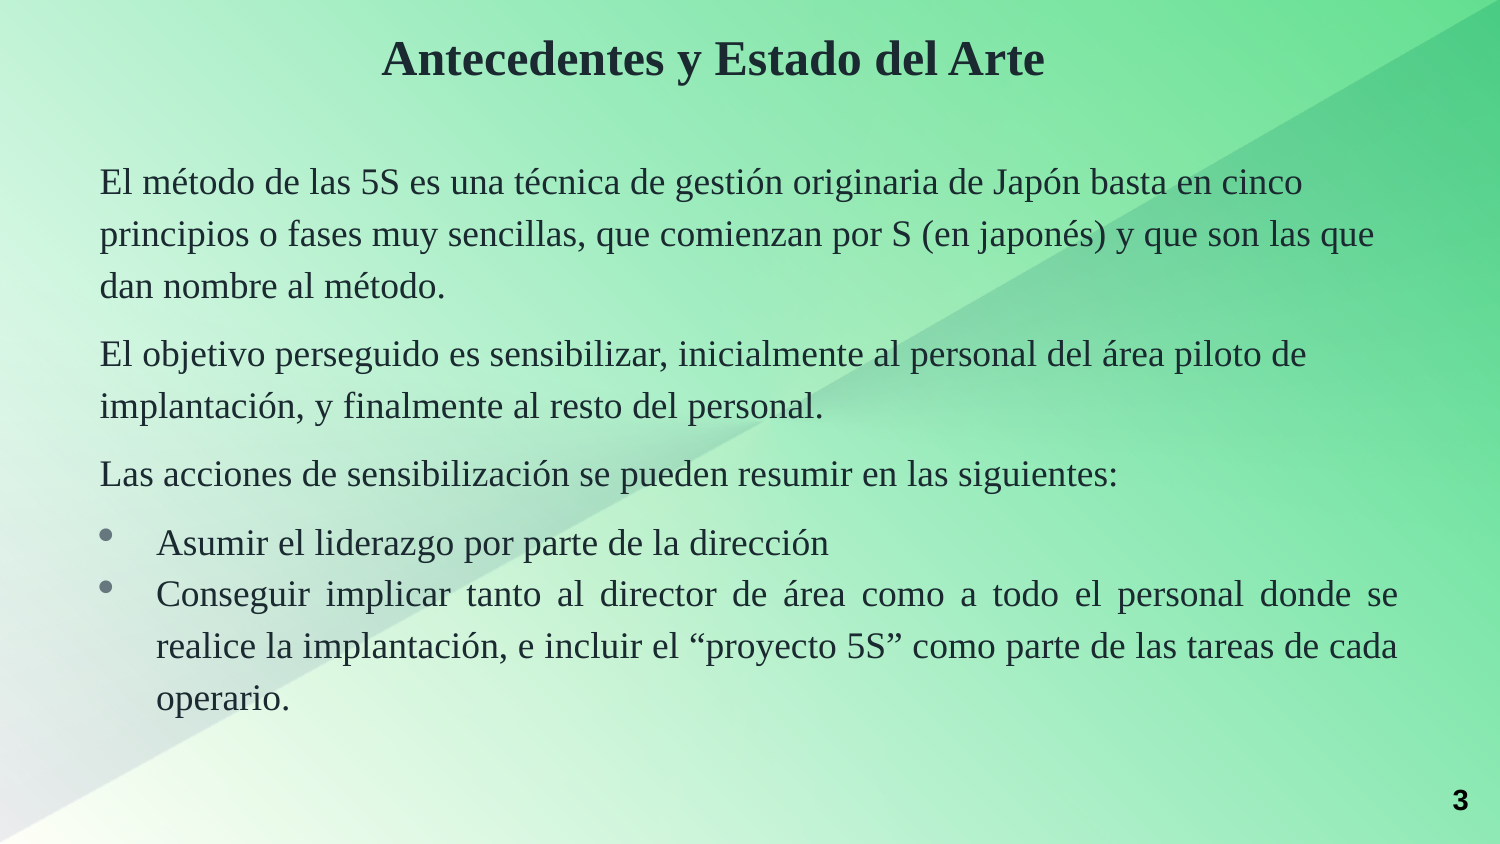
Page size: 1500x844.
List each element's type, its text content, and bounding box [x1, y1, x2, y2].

subtitle El método de las 5S es una técnica de gestión originaria de Japón basta en cinco principios o fases muy sencillas, que comienzan por S (en japonés) y que son las que dan nombre al método. El objetivo perseguido es sensibilizar, inicialmente al personal del área piloto de implantación, y finalmente al resto del personal. Las acciones de sensibilización se pueden resumir en las siguientes: Asumir el liderazgo por parte de la dirección Conseguir implicar tanto al director de área como a todo el personal donde se realice la implantación, e incluir el “proyecto 5S” como parte de las tareas de cada operario. [99, 150, 1401, 730]
title Antecedentes y Estado del Arte [63, 31, 1364, 151]
text_box 3 [1378, 766, 1469, 832]
